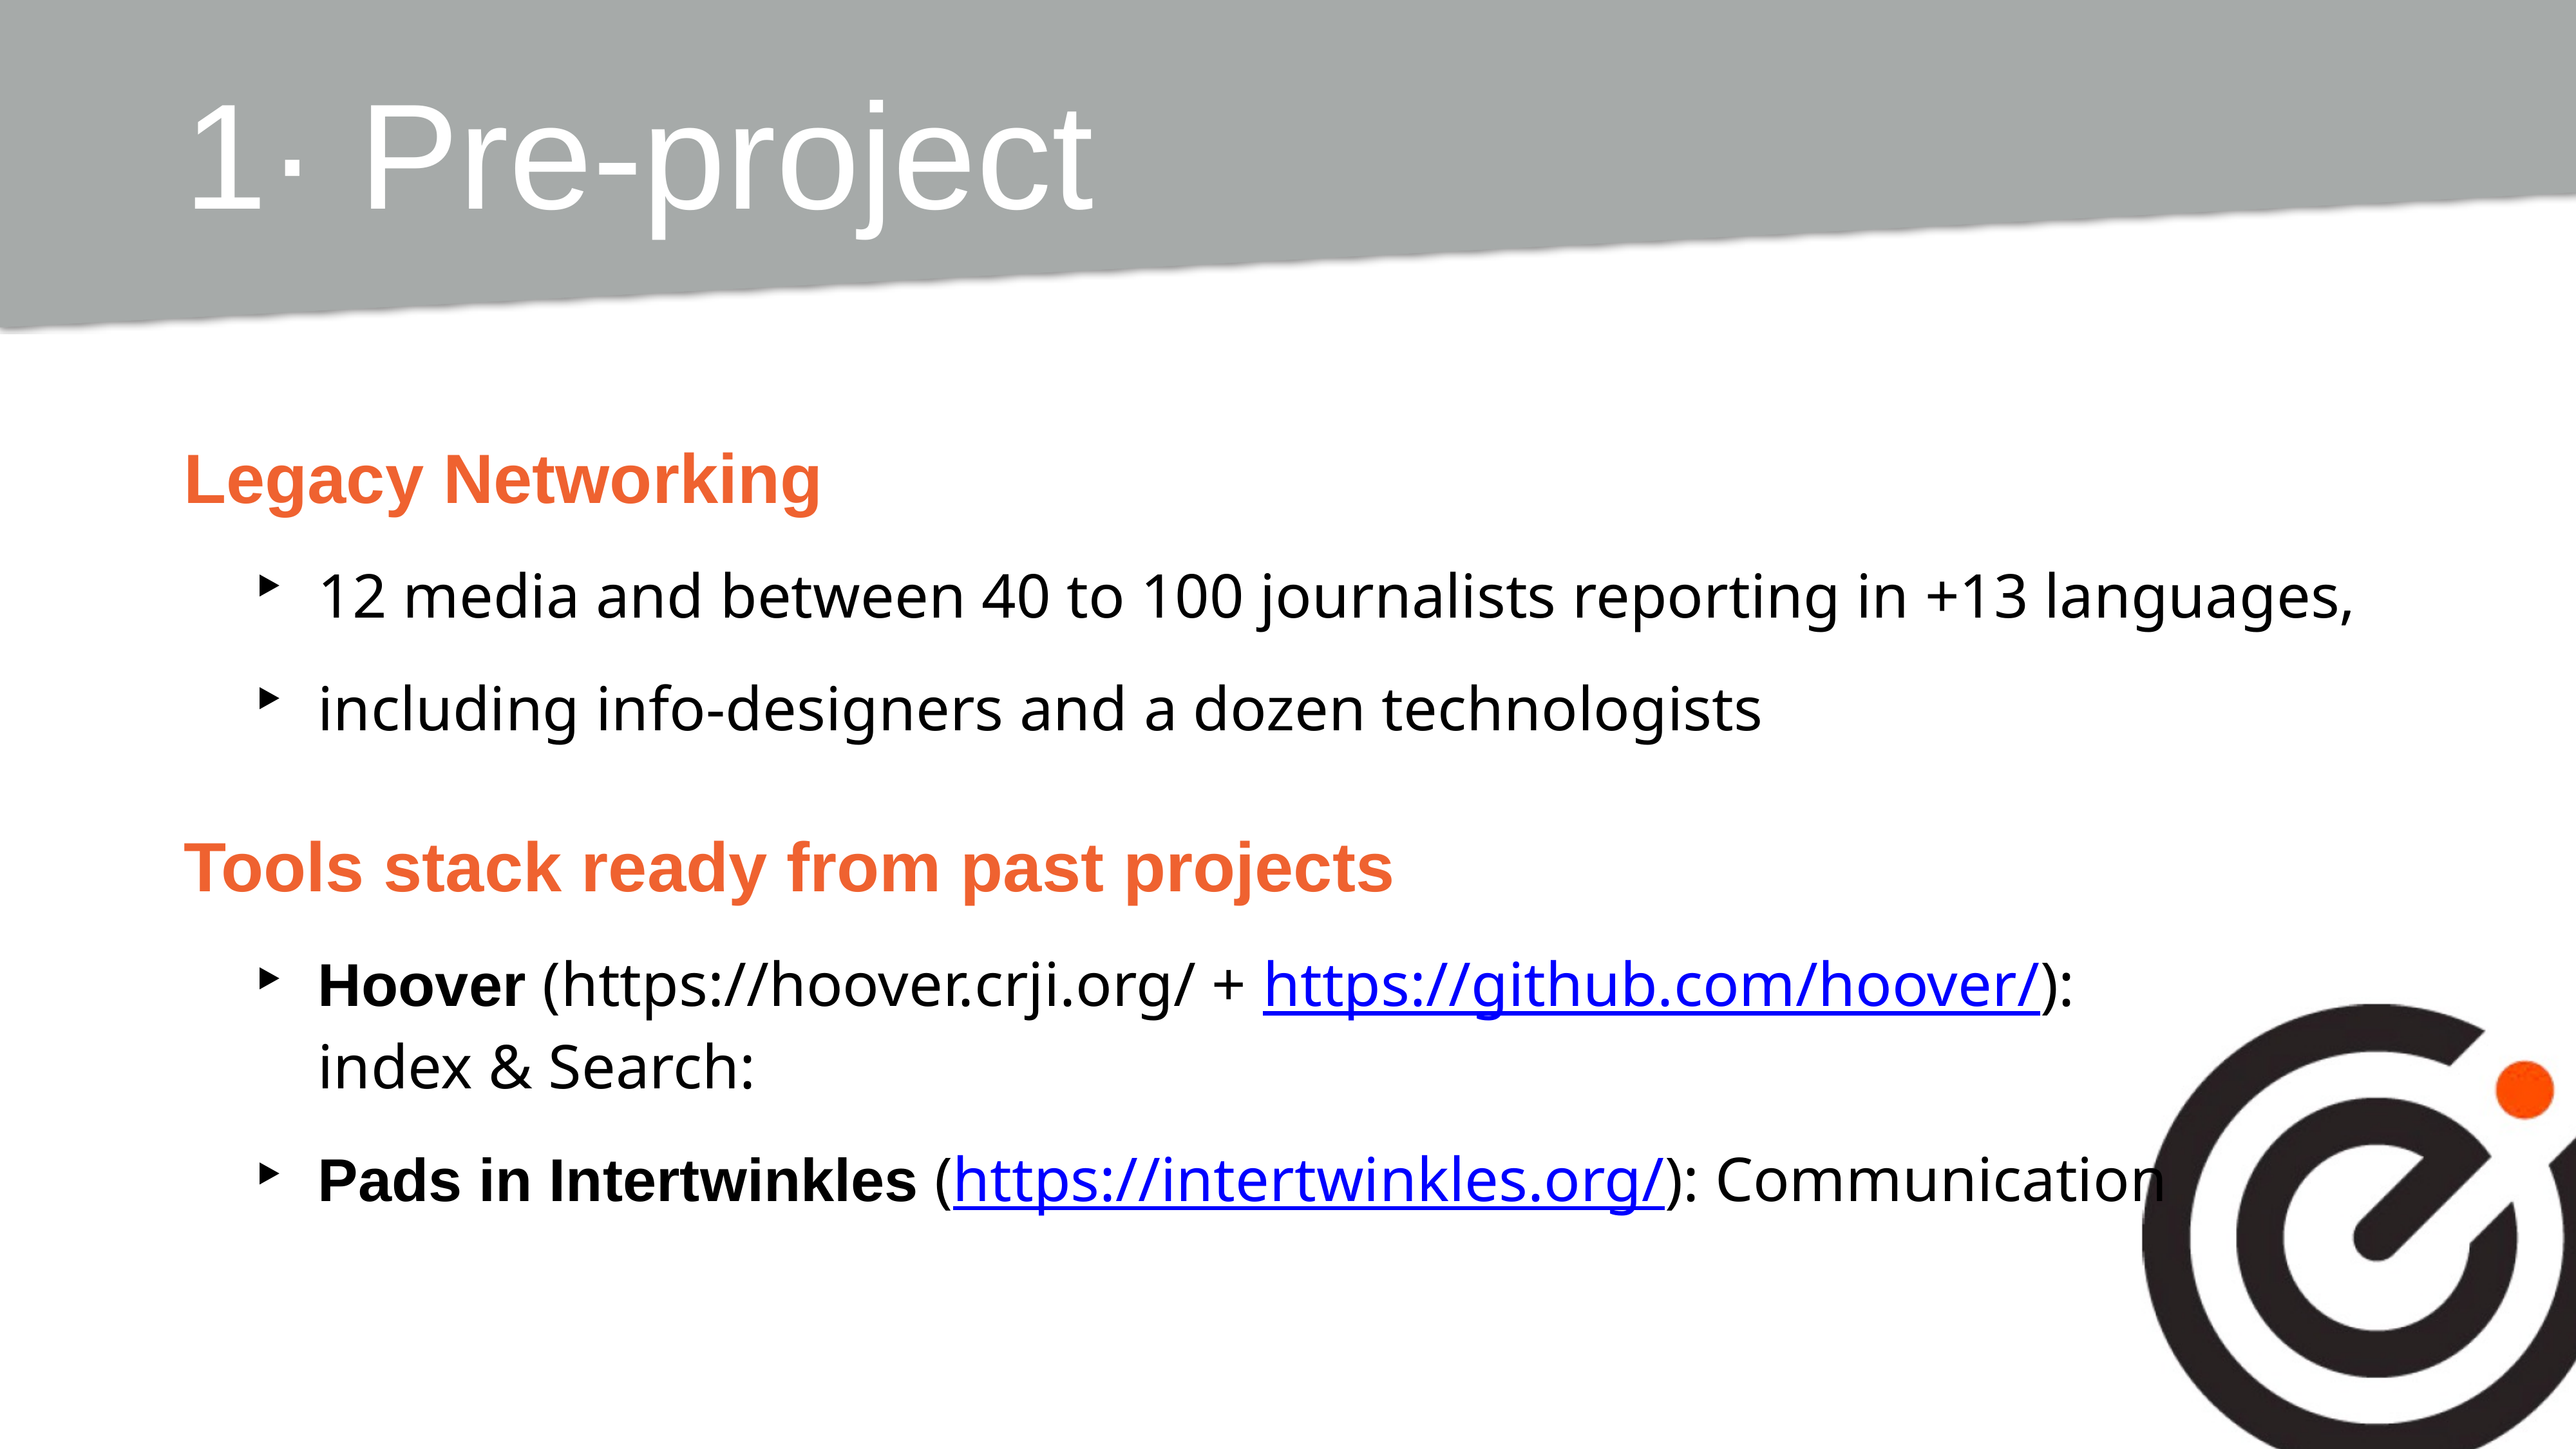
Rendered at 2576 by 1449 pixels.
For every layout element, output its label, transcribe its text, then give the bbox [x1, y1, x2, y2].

picture [2123, 997, 2576, 1449]
list Legacy Networking 12 media and between 40 to 100 journalists reporting in +13 languages, including info-designers and a dozen technologists Tools stack ready from past projects Hoover (https://hoover.crji.org/ + https://github.com/hoover/): index & Search: Pads in Intertwinkles (https://intertwinkles.org/): Communication [178, 341, 2398, 1316]
title 1· Pre-project [178, 27, 2398, 270]
